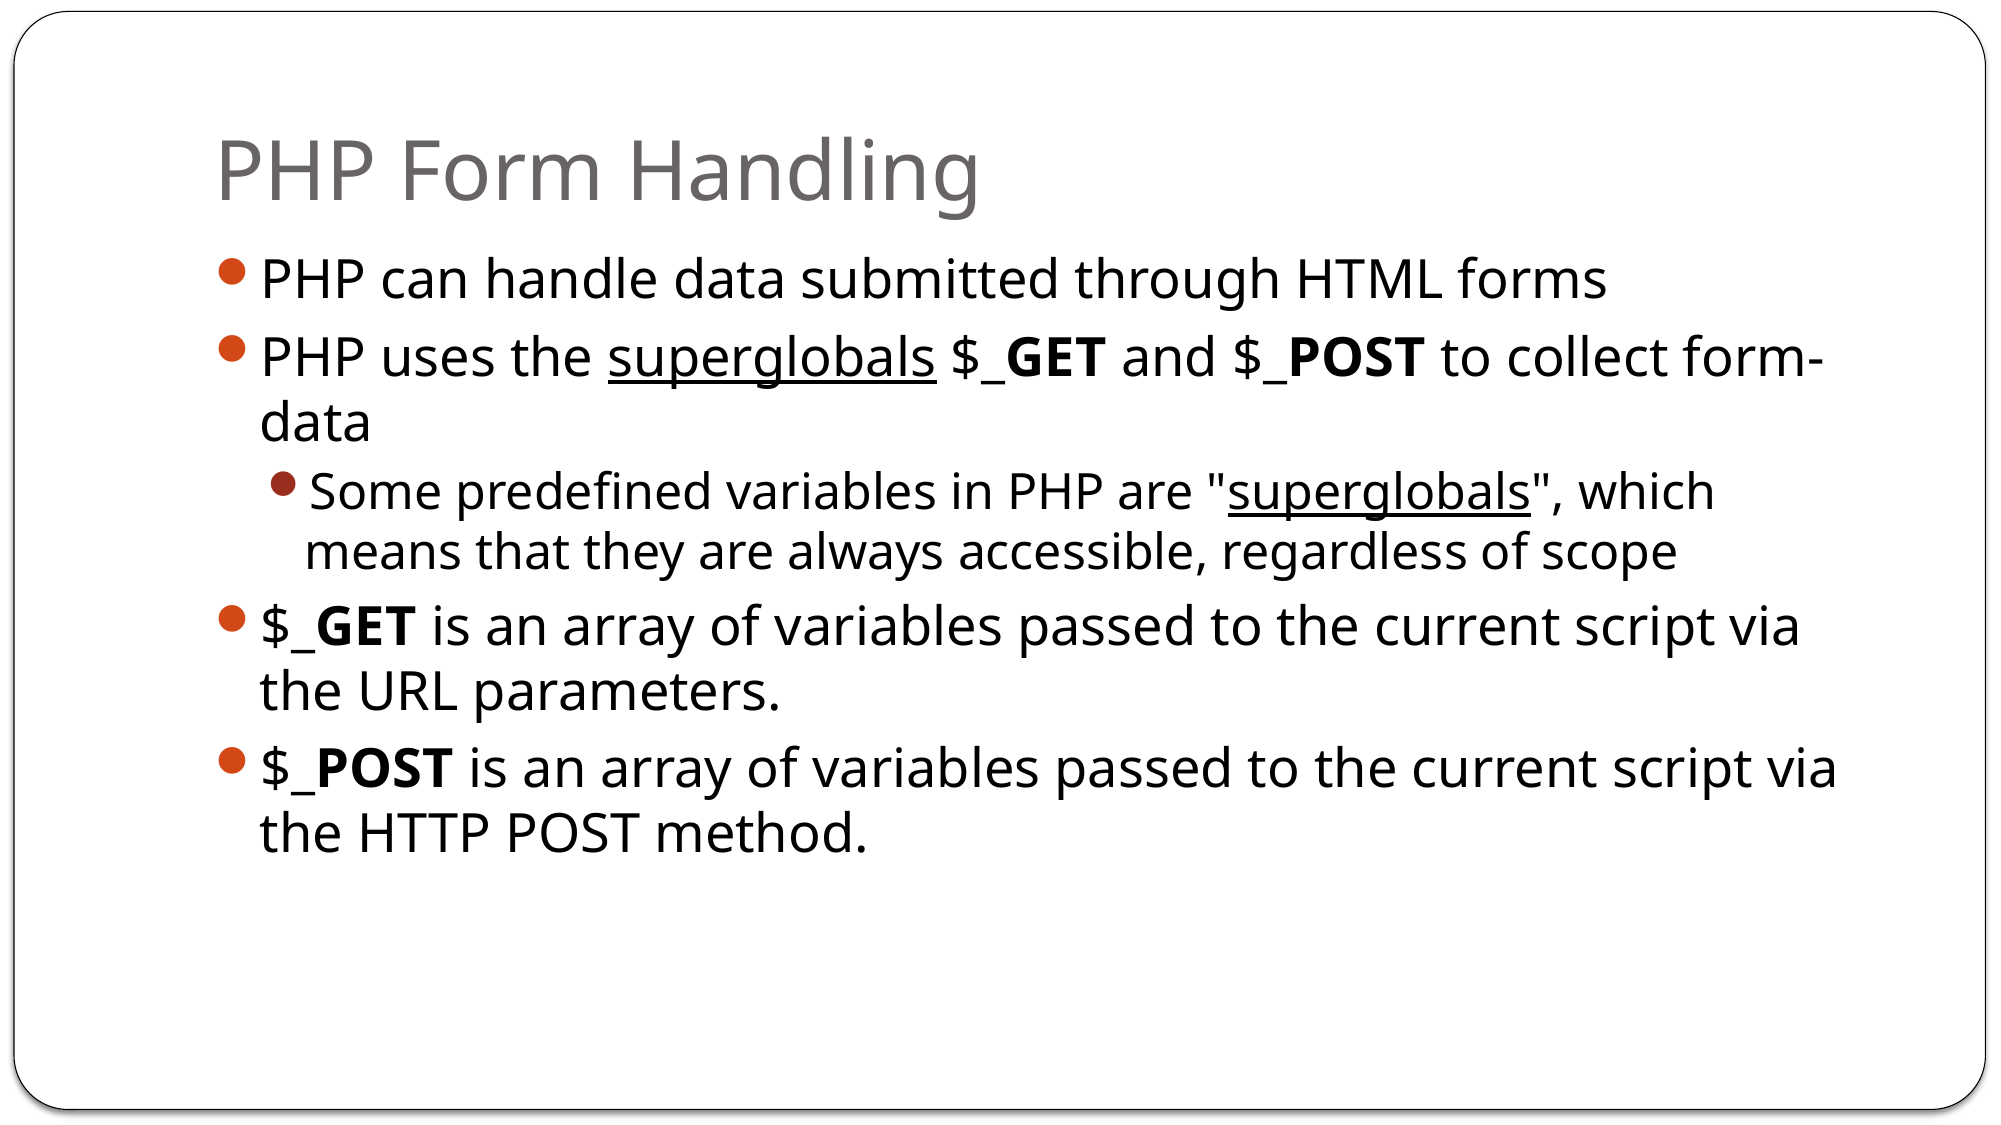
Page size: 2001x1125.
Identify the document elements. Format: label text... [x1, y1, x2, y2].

title PHP Form Handling [200, 45, 1900, 233]
list PHP can handle data submitted through HTML forms PHP uses the superglobals $_GET and $_POST to collect form-data Some predefined variables in PHP are "superglobals", which means that they are always accessible, regardless of scope $_GET is an array of variables passed to the current script via the URL parameters. $_POST is an array of variables passed to the current script via the HTTP POST method. [200, 237, 1900, 988]
